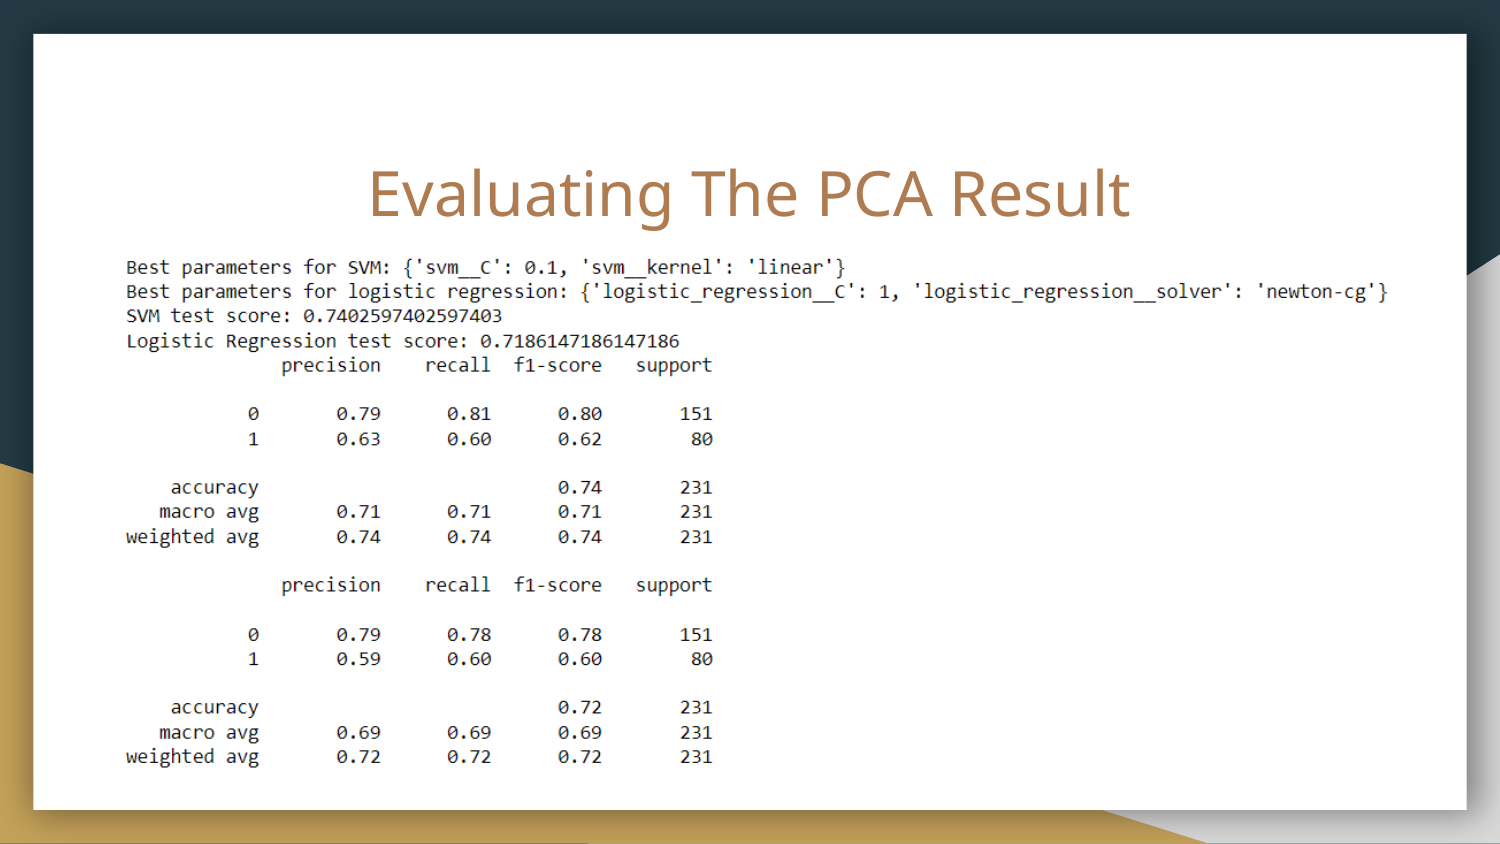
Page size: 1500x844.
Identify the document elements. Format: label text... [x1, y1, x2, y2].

title Evaluating The PCA Result [134, 138, 1366, 250]
picture [87, 252, 1441, 802]
